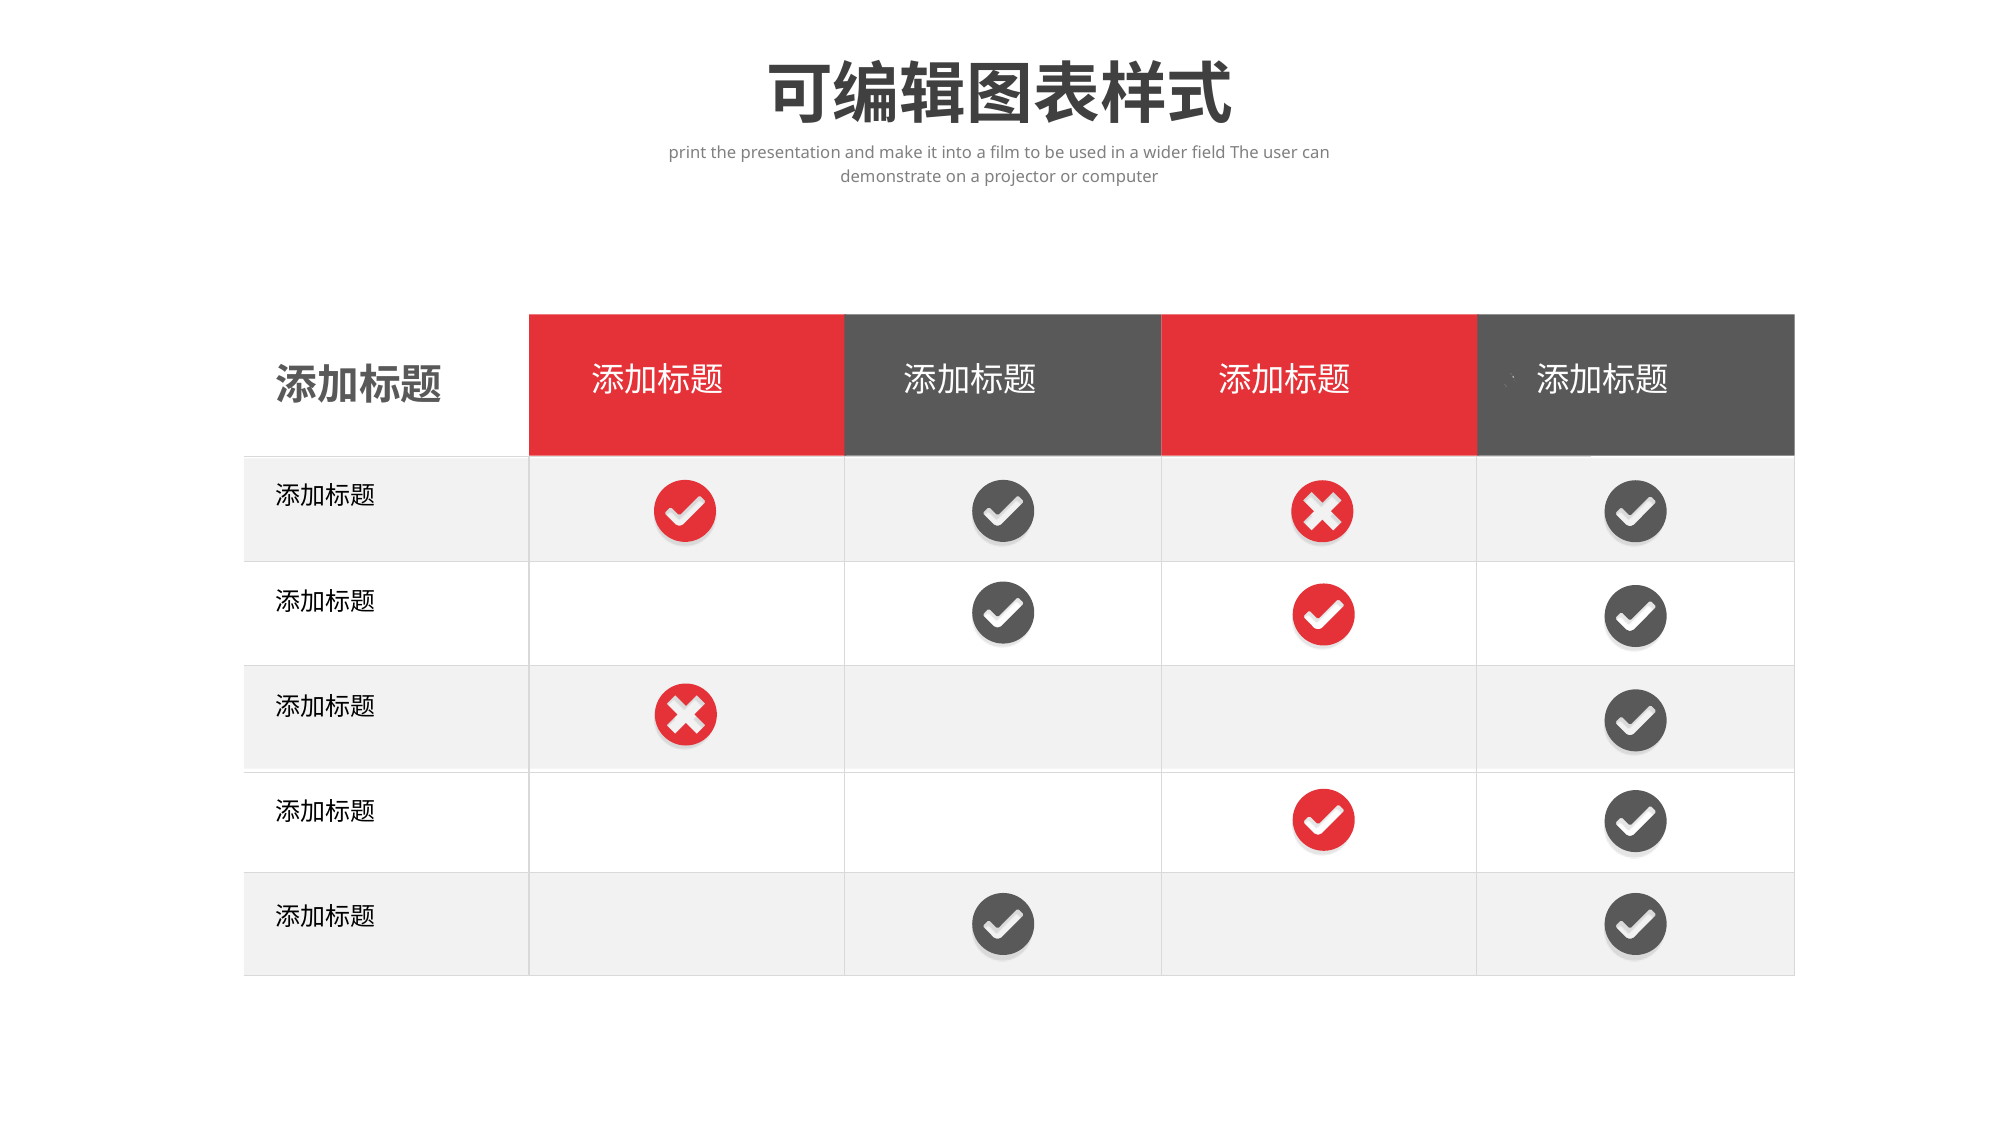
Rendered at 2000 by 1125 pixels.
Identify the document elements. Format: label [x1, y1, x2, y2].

text_box [243, 314, 1795, 977]
text_box [649, 43, 1351, 195]
